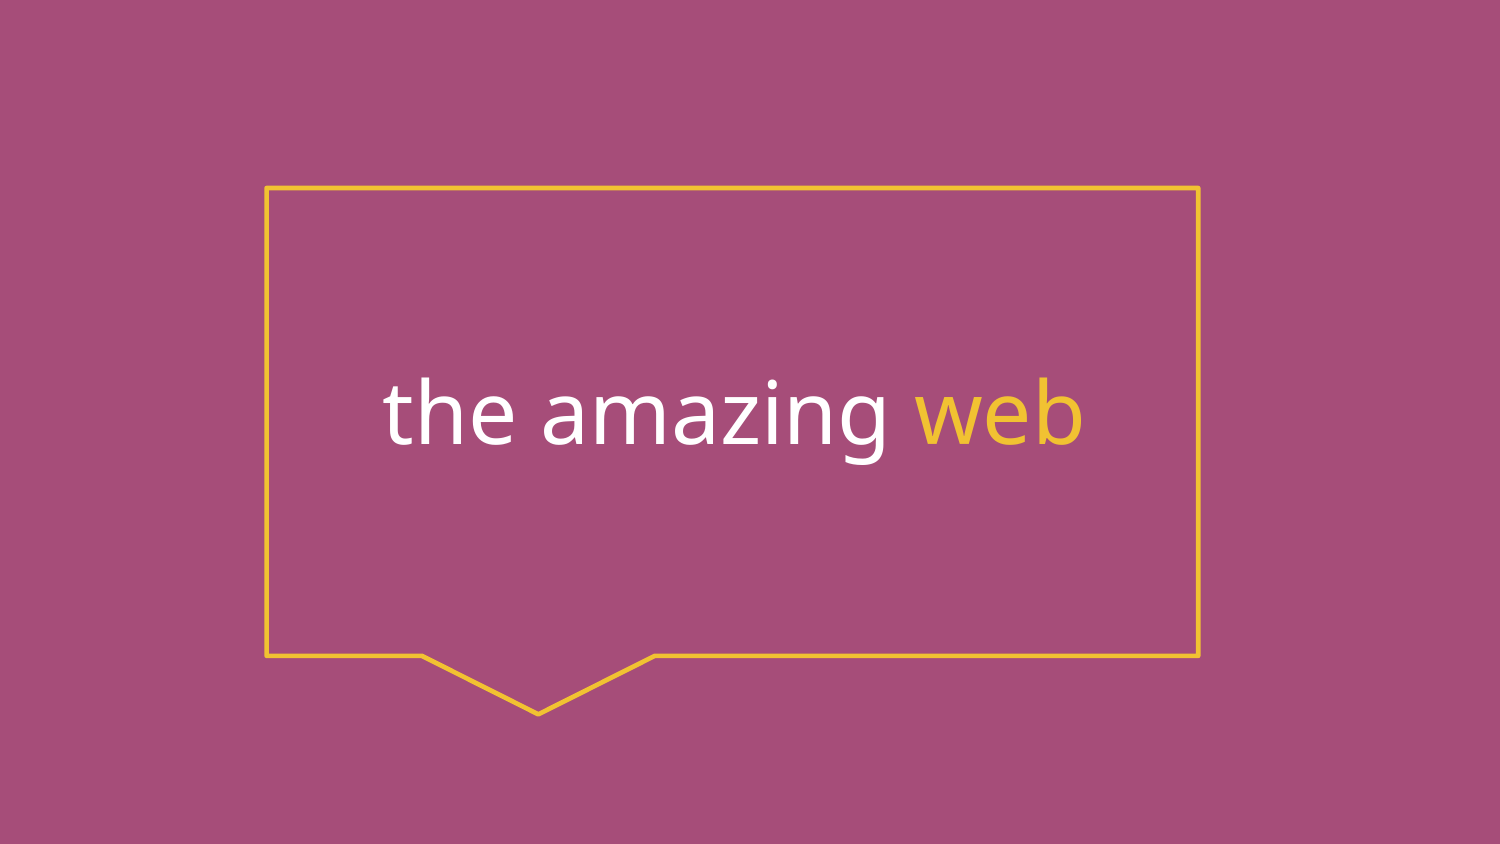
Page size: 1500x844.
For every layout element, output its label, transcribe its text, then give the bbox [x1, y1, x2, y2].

text_box the amazing web [367, 342, 1234, 478]
text_box [266, 187, 1199, 715]
